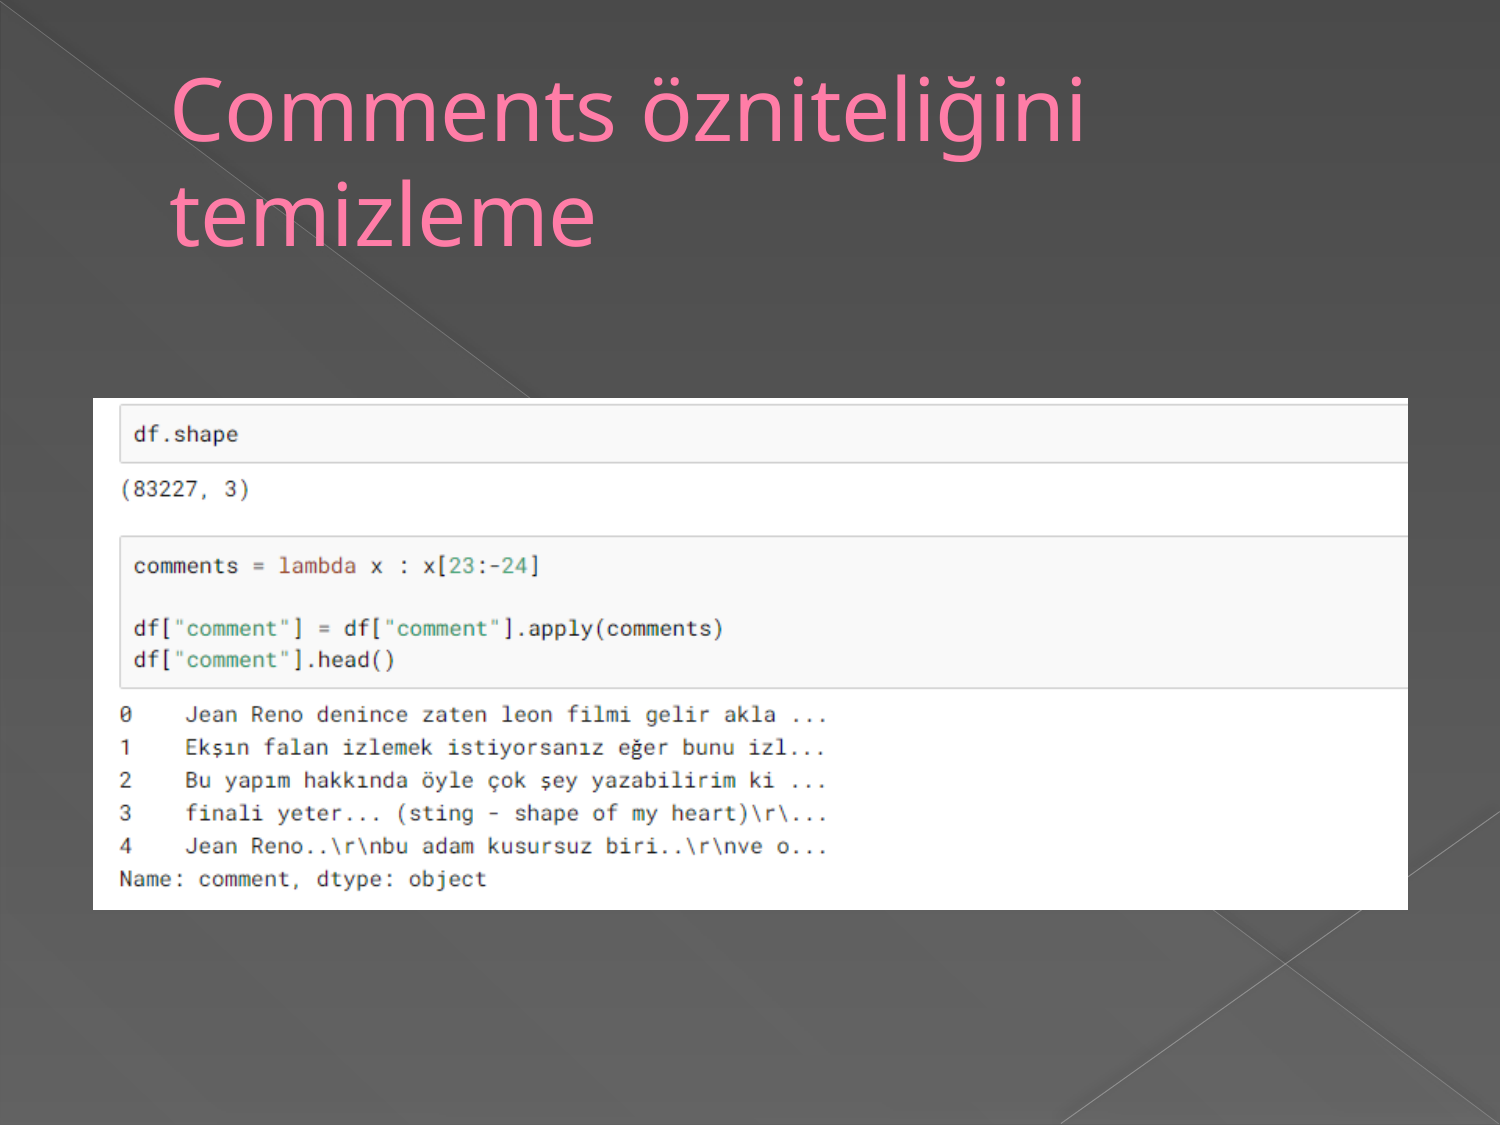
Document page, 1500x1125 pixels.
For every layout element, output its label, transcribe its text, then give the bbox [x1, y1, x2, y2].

picture [93, 398, 1409, 910]
title Comments özniteliğini temizleme [75, 43, 1425, 274]
